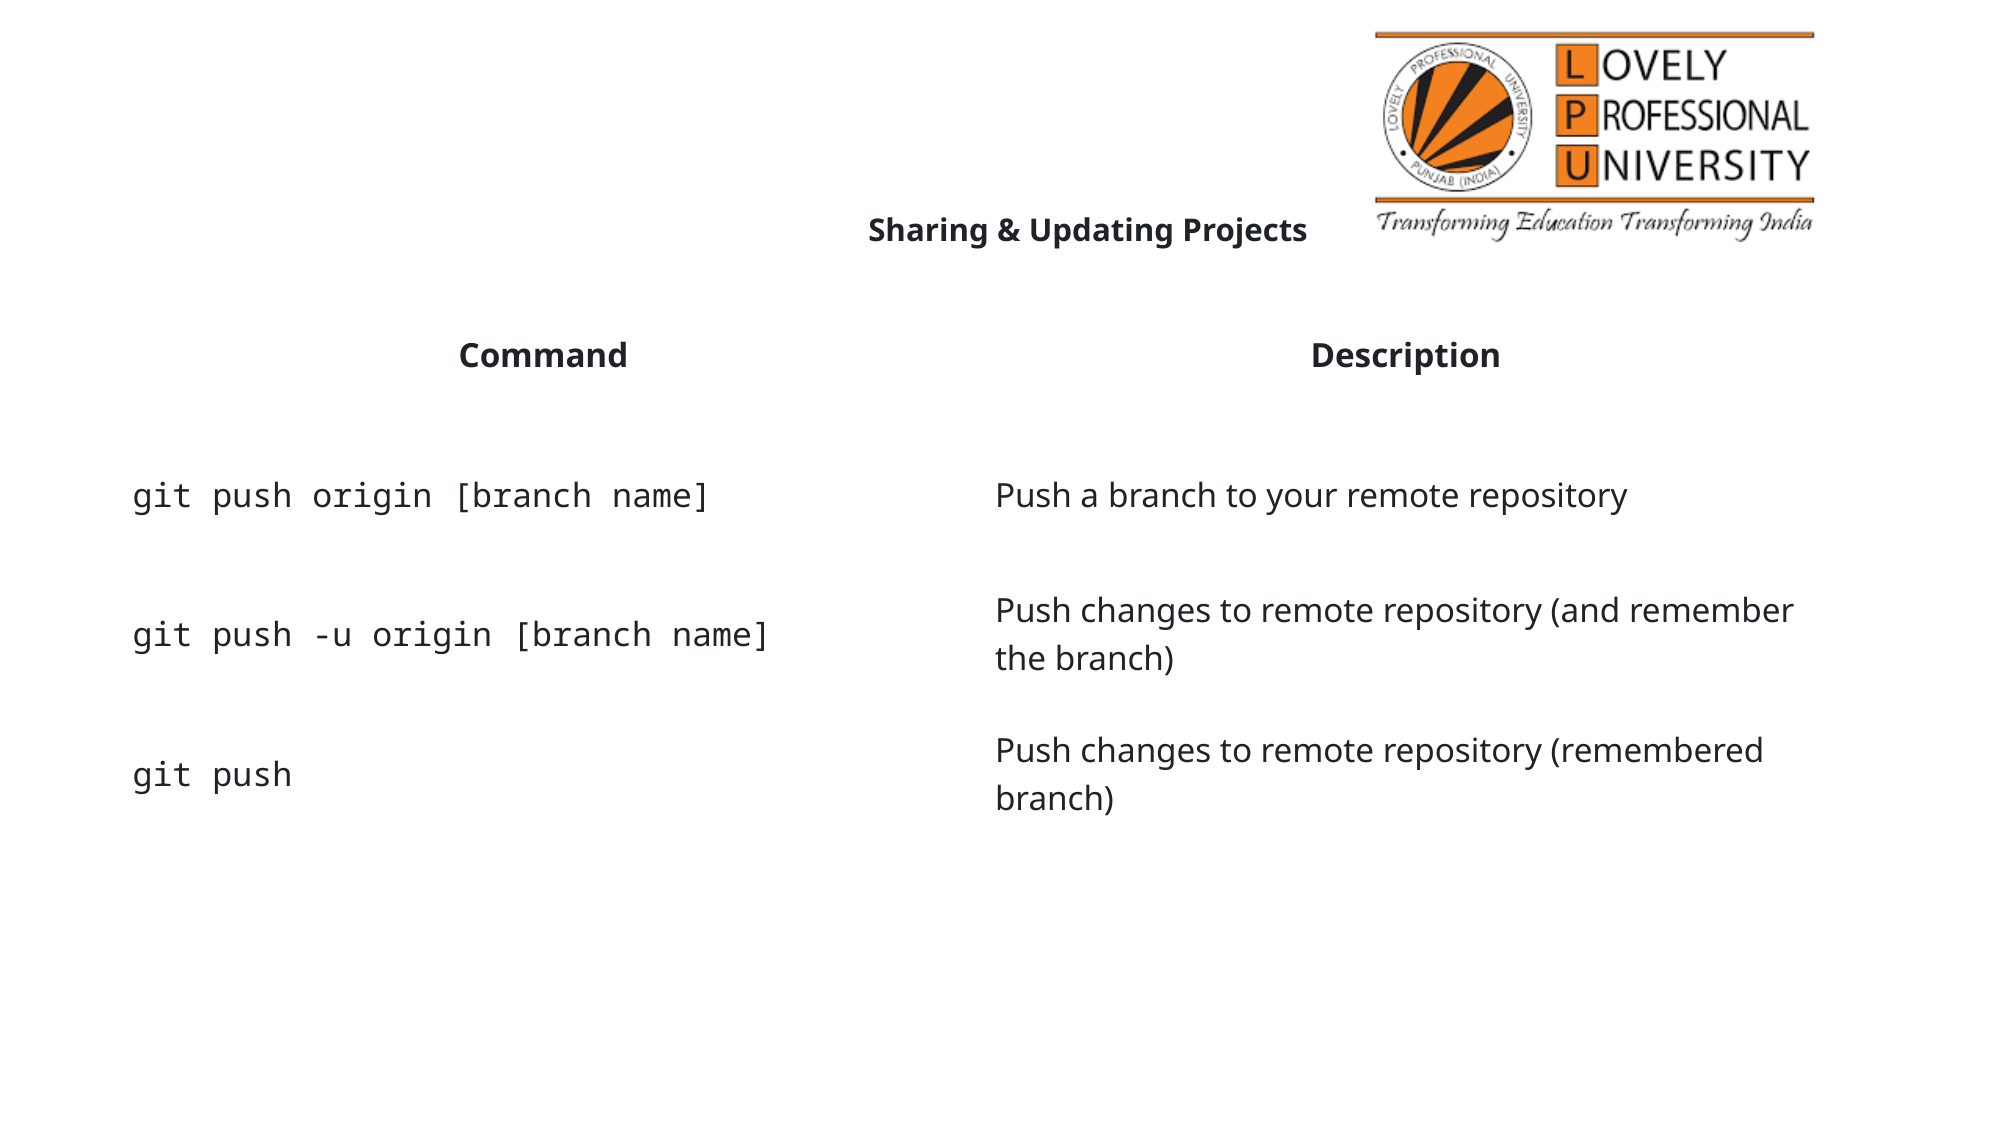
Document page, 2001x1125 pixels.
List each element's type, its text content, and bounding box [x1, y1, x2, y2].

table_cell git push origin [branch name] [112, 423, 975, 562]
table_cell git push [112, 702, 975, 842]
text_box Sharing & Updating Projects [853, 202, 1324, 256]
table_cell git push -u origin [branch name] [112, 562, 975, 702]
table_cell Push a branch to your remote repository [975, 423, 1837, 562]
table_header Command [112, 283, 975, 423]
picture [1371, 0, 1819, 275]
table_header Description [975, 283, 1837, 423]
table_cell Push changes to remote repository (remembered branch) [975, 702, 1837, 842]
table_cell Push changes to remote repository (and remember the branch) [975, 562, 1837, 702]
